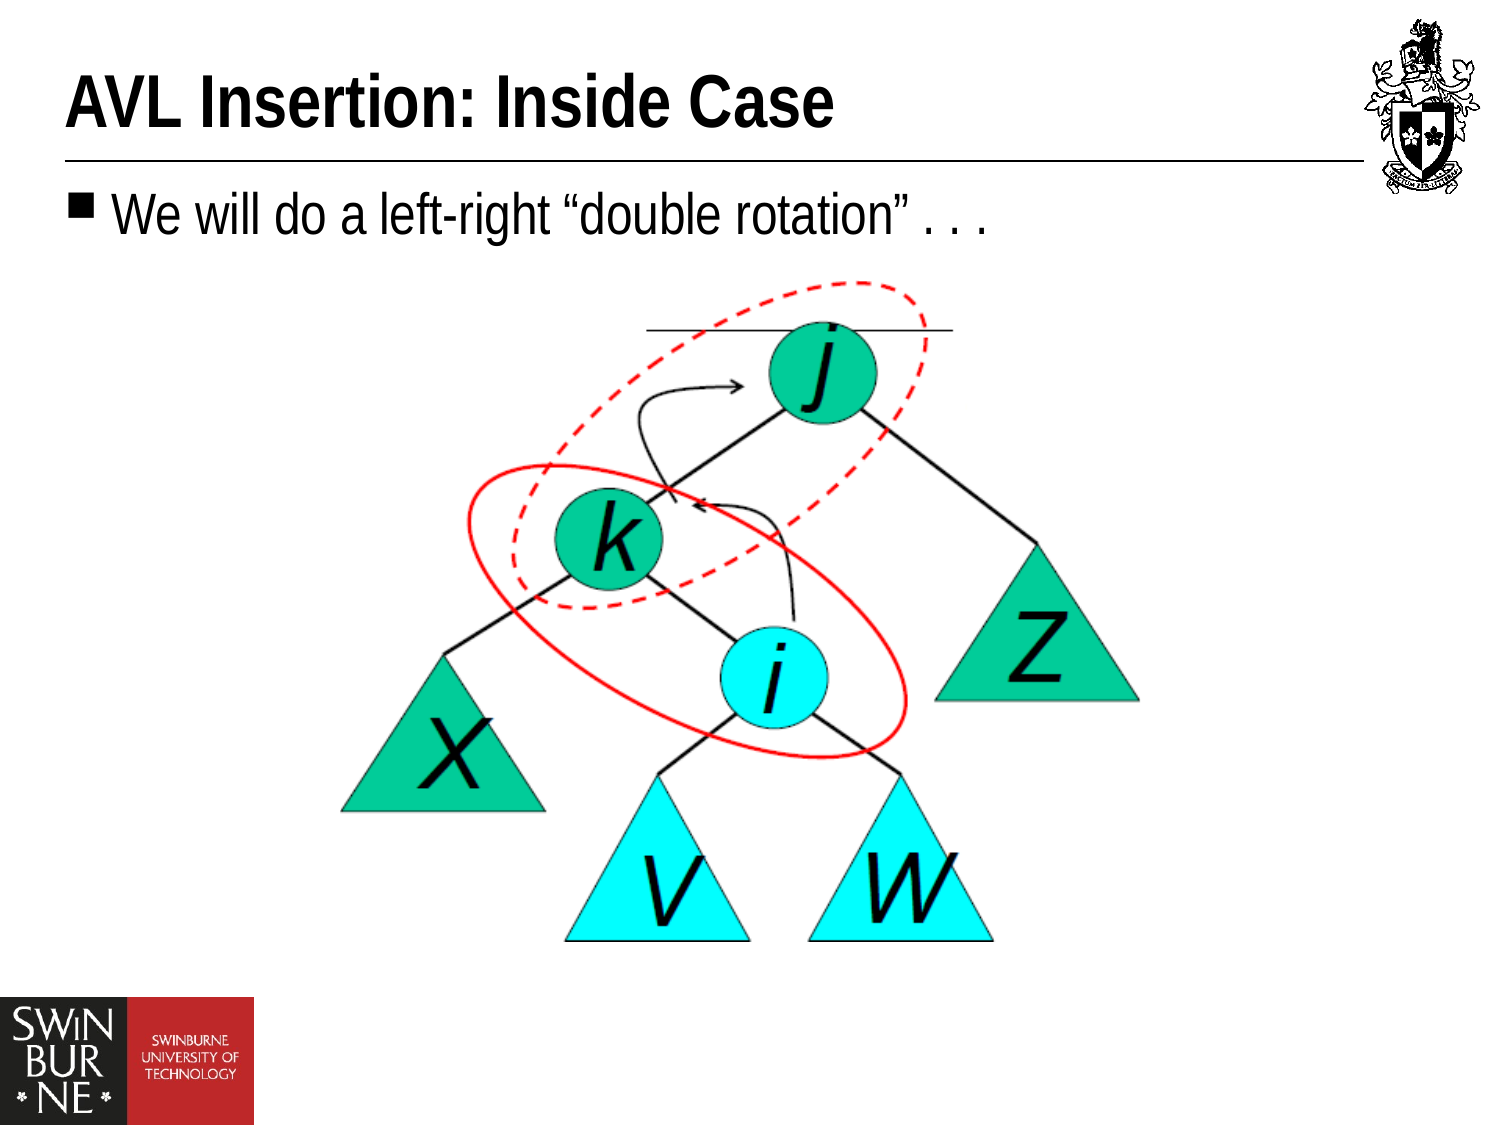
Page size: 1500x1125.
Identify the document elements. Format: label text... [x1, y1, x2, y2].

text_box [340, 280, 1141, 942]
picture [0, 997, 254, 1125]
title AVL Insertion: Inside Case [62, 50, 1113, 173]
text_box We will do a left-right “double rotation” . . . [62, 173, 1288, 246]
picture [1364, 19, 1481, 194]
